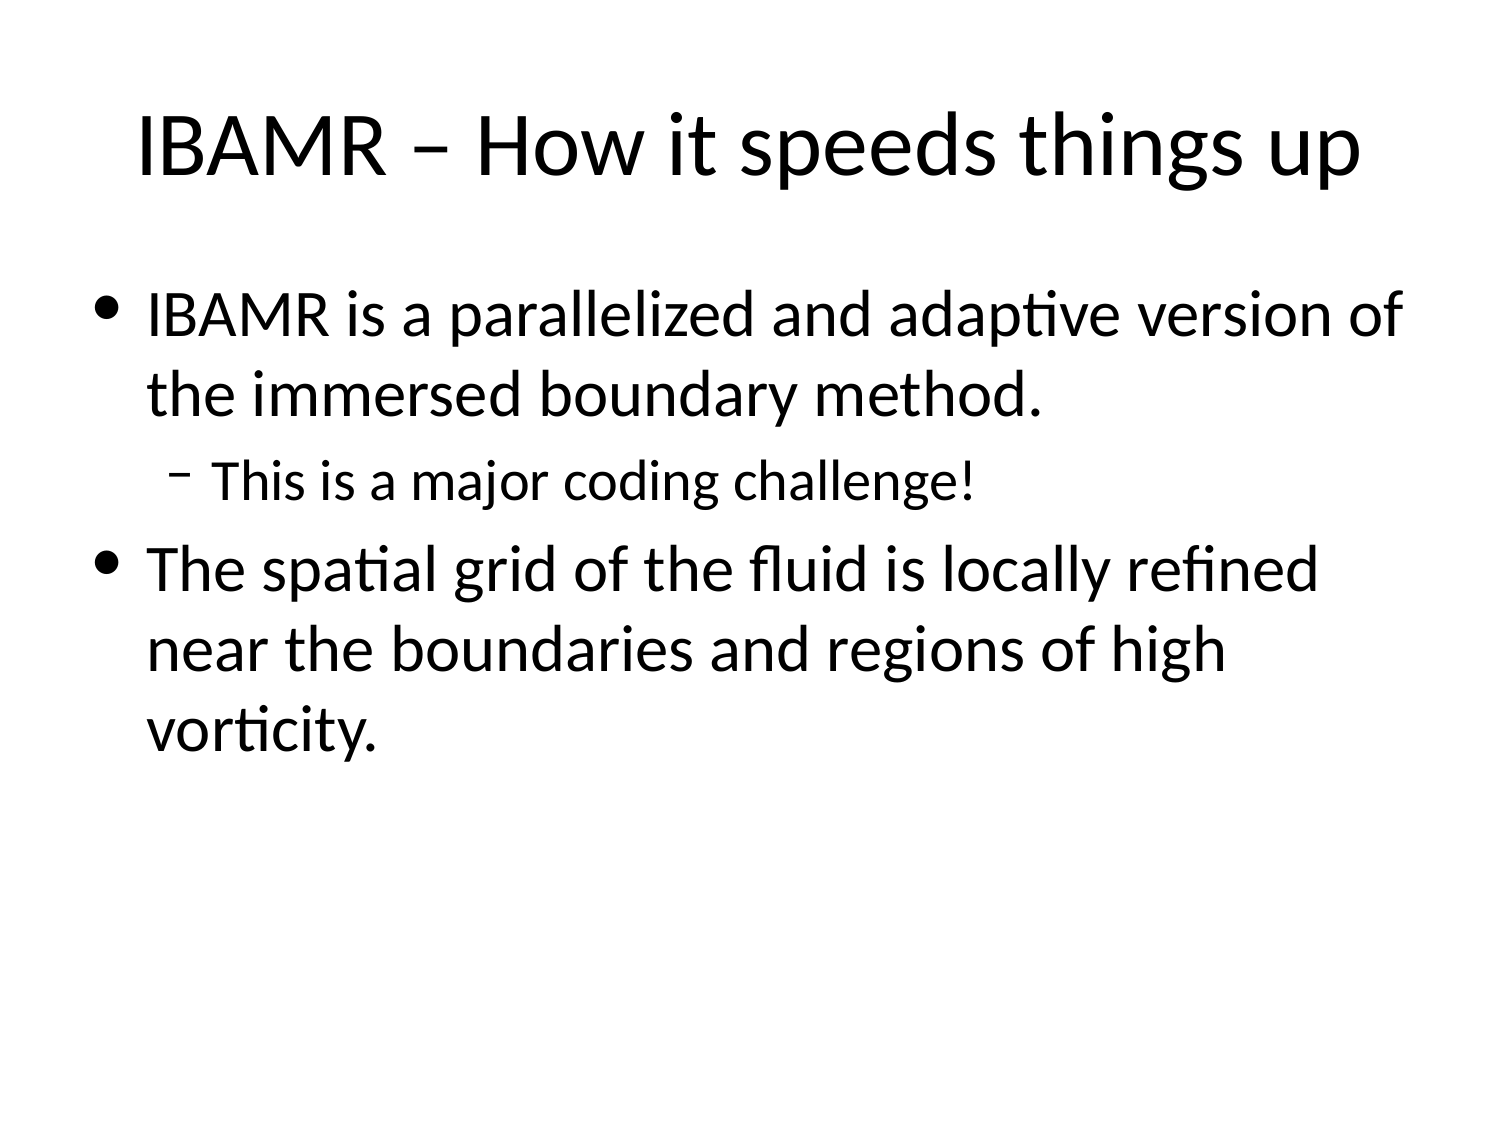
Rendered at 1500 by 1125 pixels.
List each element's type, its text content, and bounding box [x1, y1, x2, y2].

title IBAMR – How it speeds things up [75, 45, 1425, 233]
list IBAMR is a parallelized and adaptive version of the immersed boundary method. This is a major coding challenge! The spatial grid of the fluid is locally refined near the boundaries and regions of high vorticity. [75, 262, 1425, 1005]
